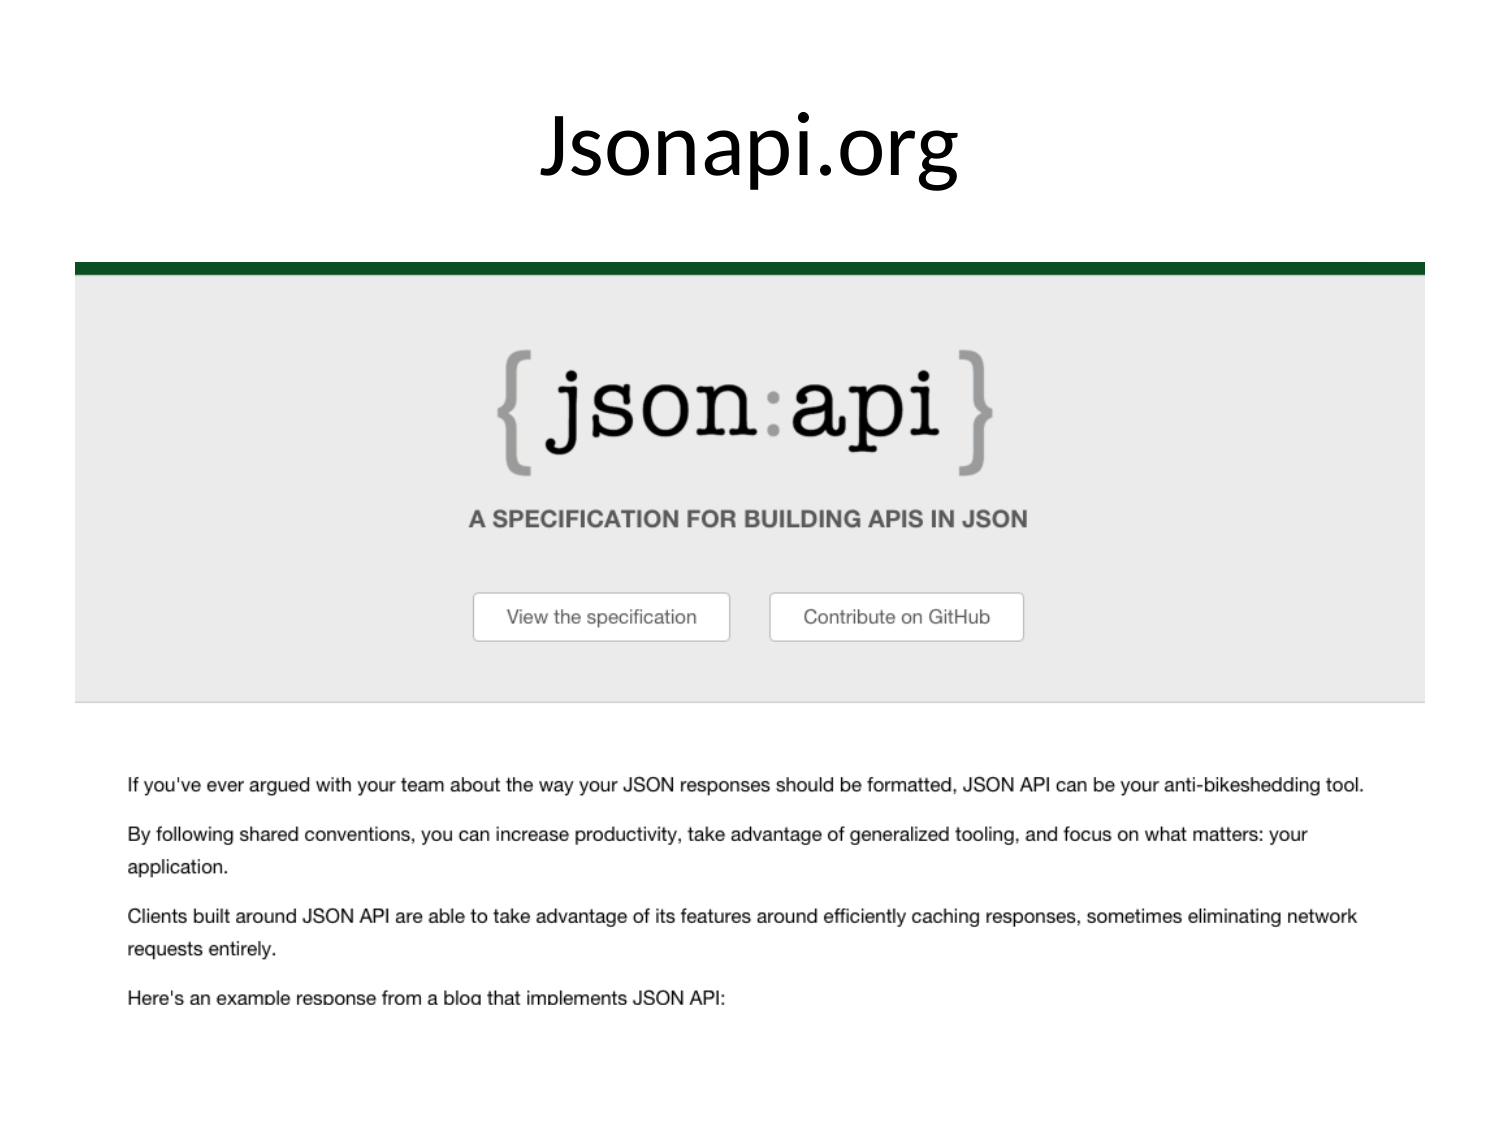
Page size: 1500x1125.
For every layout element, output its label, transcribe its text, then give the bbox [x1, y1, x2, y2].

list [74, 262, 1426, 1006]
title Jsonapi.org [75, 45, 1425, 233]
